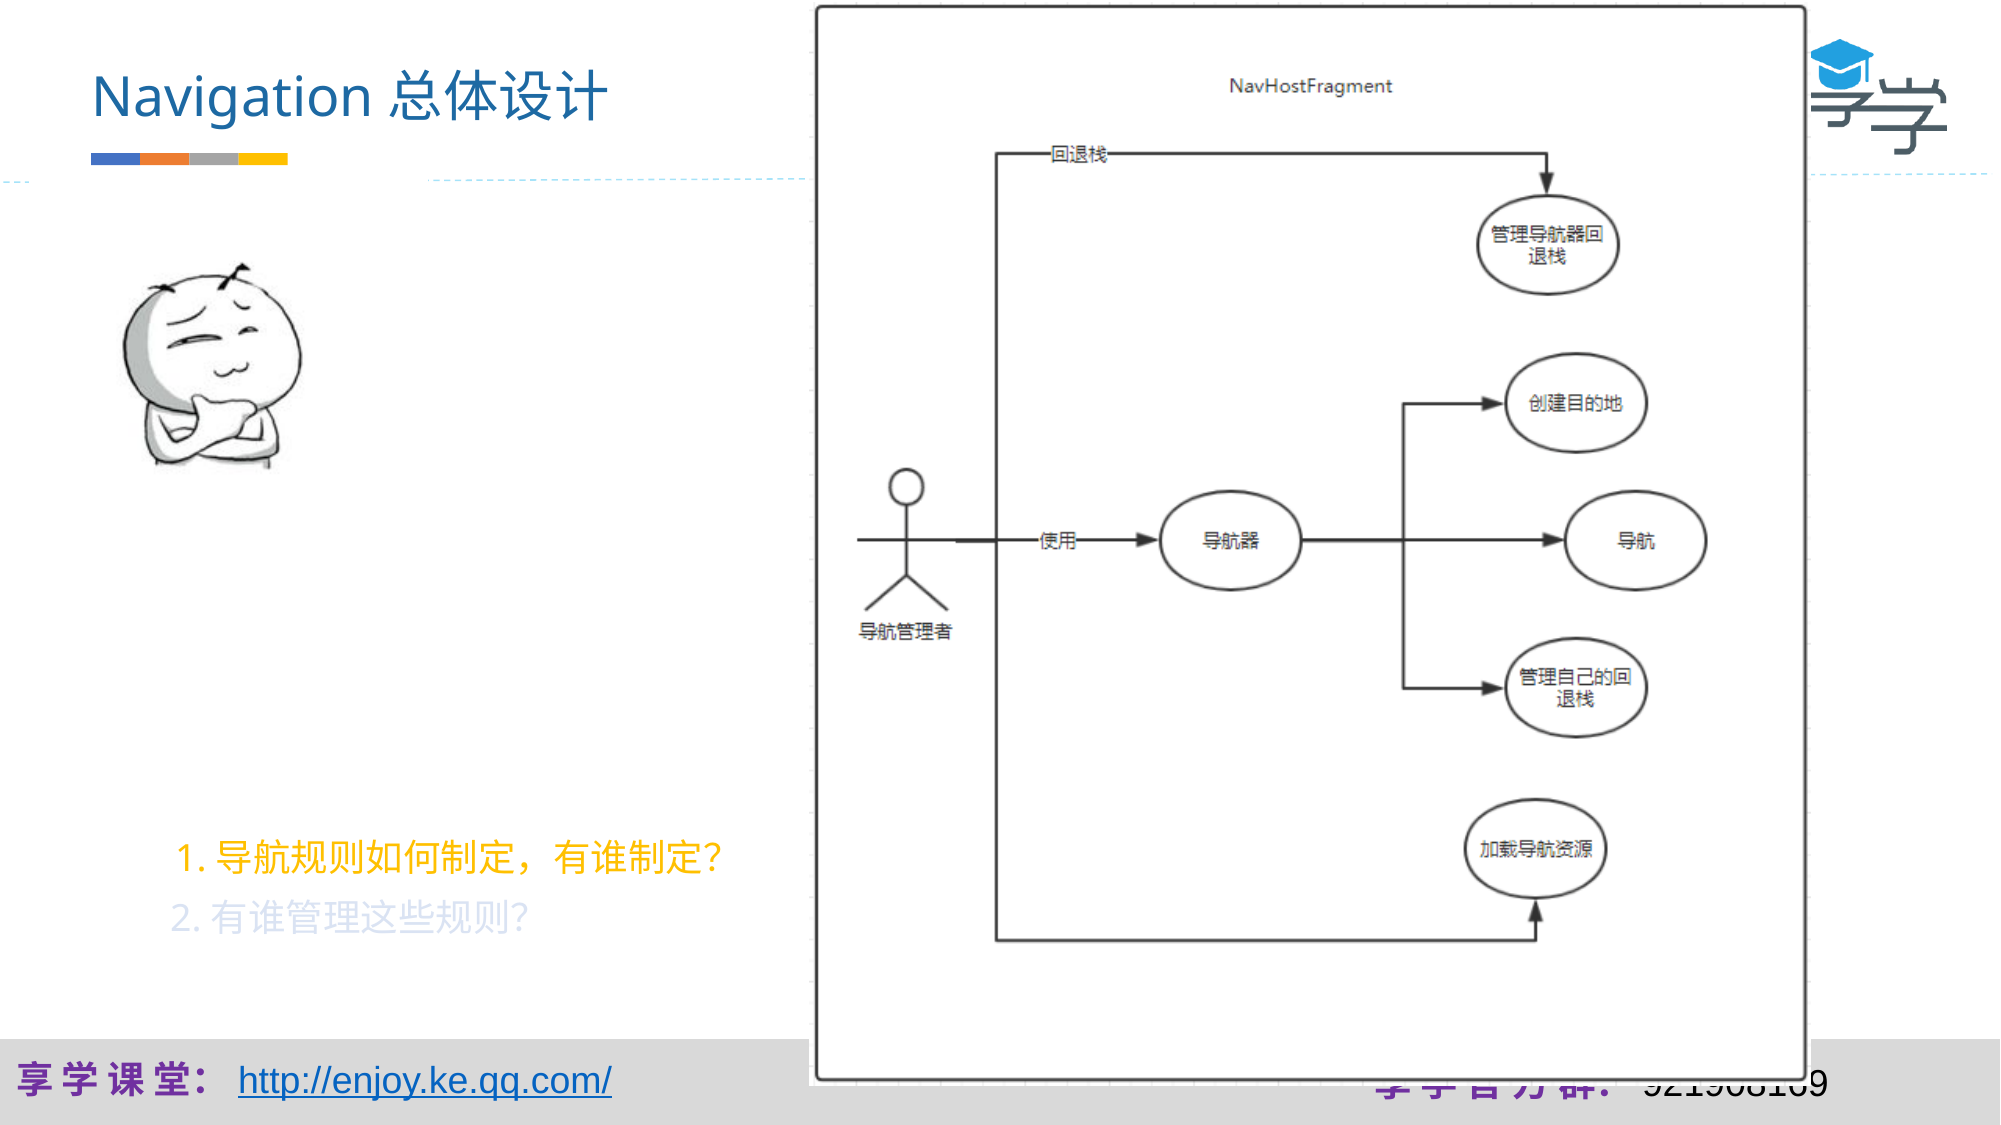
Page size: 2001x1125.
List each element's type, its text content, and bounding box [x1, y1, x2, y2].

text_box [0, 173, 29, 183]
text_box 1.导航规则如何制定，有谁制定？ [160, 826, 756, 887]
text_box Navigation总体设计 [91, 60, 809, 128]
text_box 2.有谁管理这些规则？ [155, 887, 563, 947]
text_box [1811, 173, 1993, 183]
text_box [90, 152, 288, 166]
picture [809, 2, 1952, 1086]
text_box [428, 173, 809, 183]
picture [29, 173, 428, 573]
